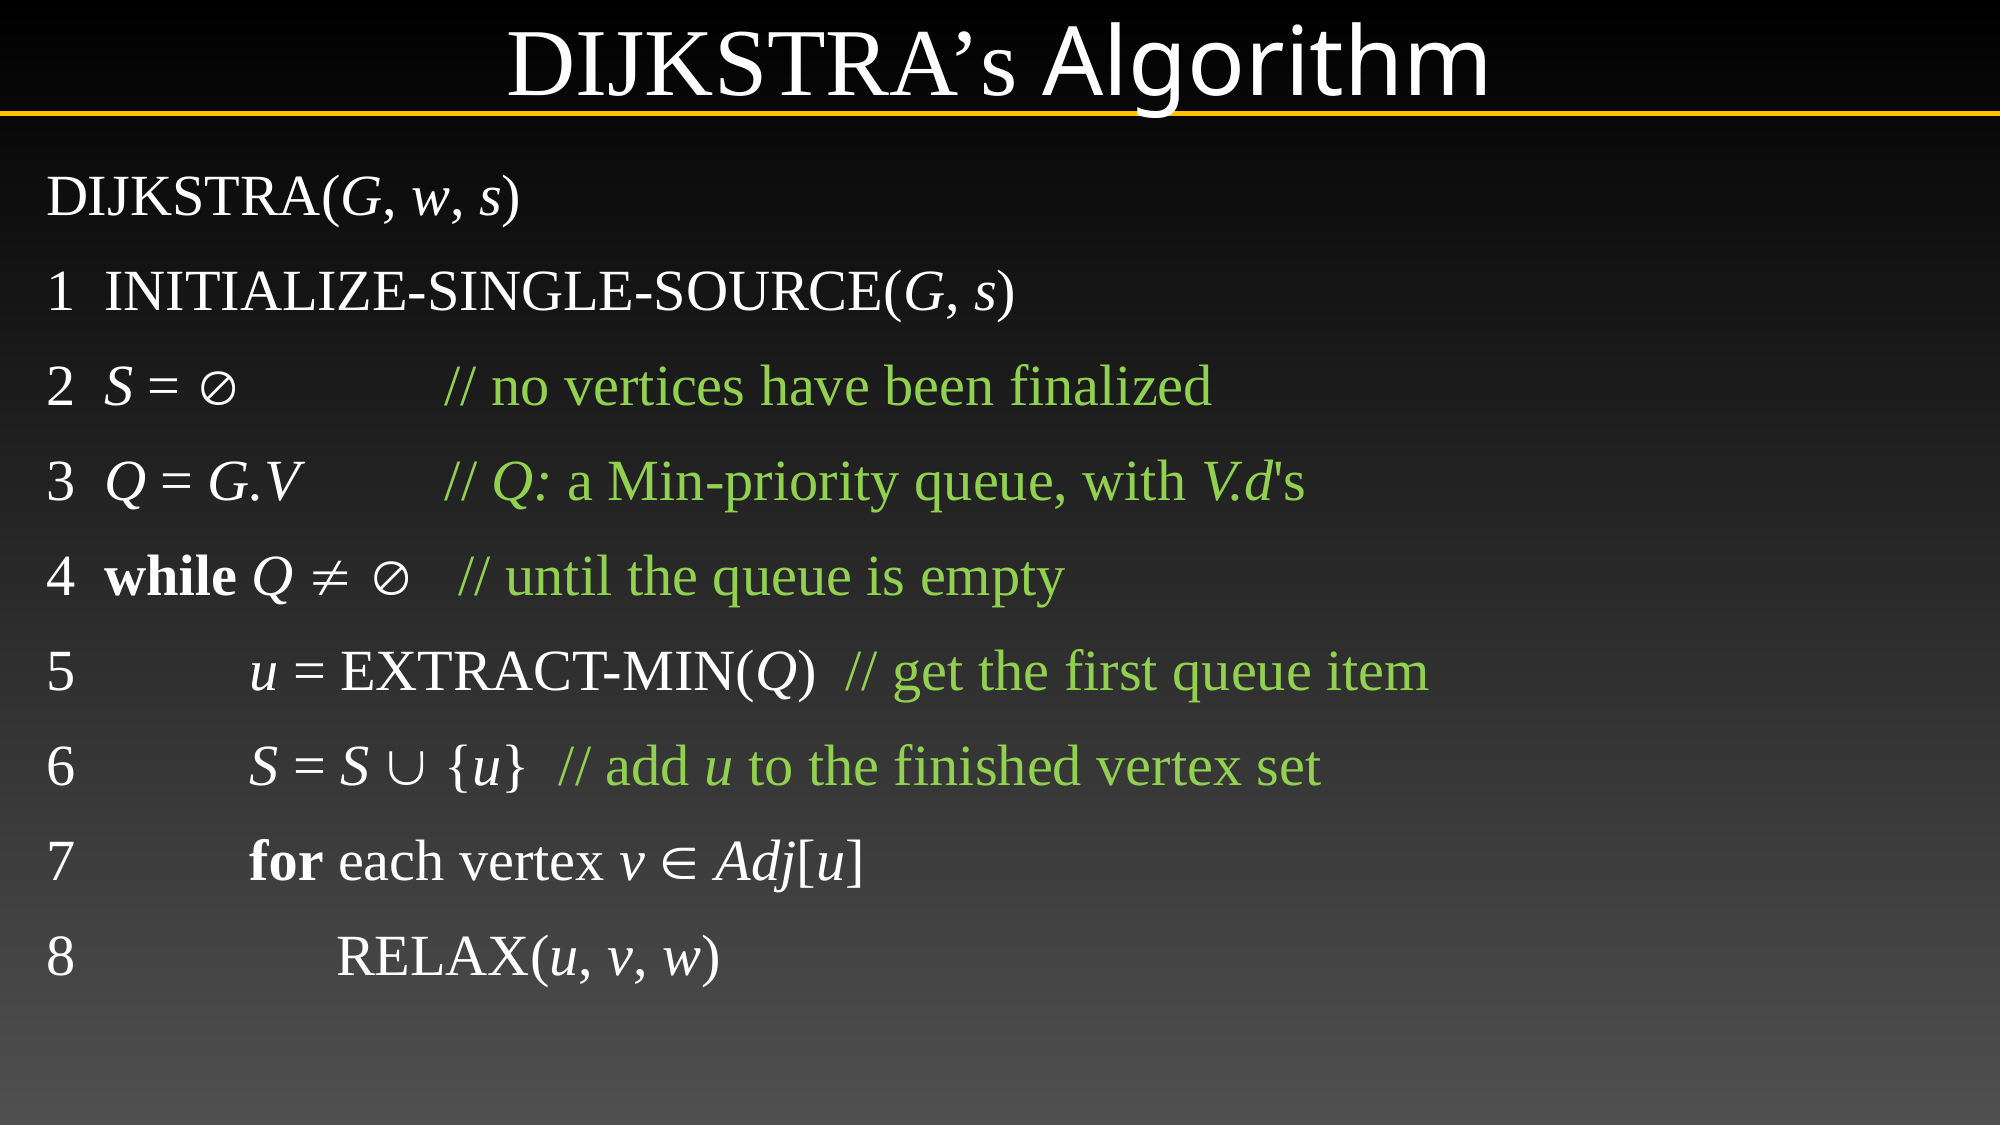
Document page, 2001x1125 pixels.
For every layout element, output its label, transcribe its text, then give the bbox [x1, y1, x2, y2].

list Dijkstra(G, w, s) 1 Initialize-Single-Source(G, s) 2 S =  // no vertices have been finalized 3 Q = G.V // Q: a Min-priority queue, with V.d's 4 while Q   // until the queue is empty 5 u = Extract-Min(Q) // get the first queue item 6 S = S  {u} // add u to the finished vertex set 7 for each vertex v  Adj[u] 8 Relax(u, v, w) [24, 149, 1718, 1069]
title Dijkstra’s Algorithm [0, 0, 2000, 114]
